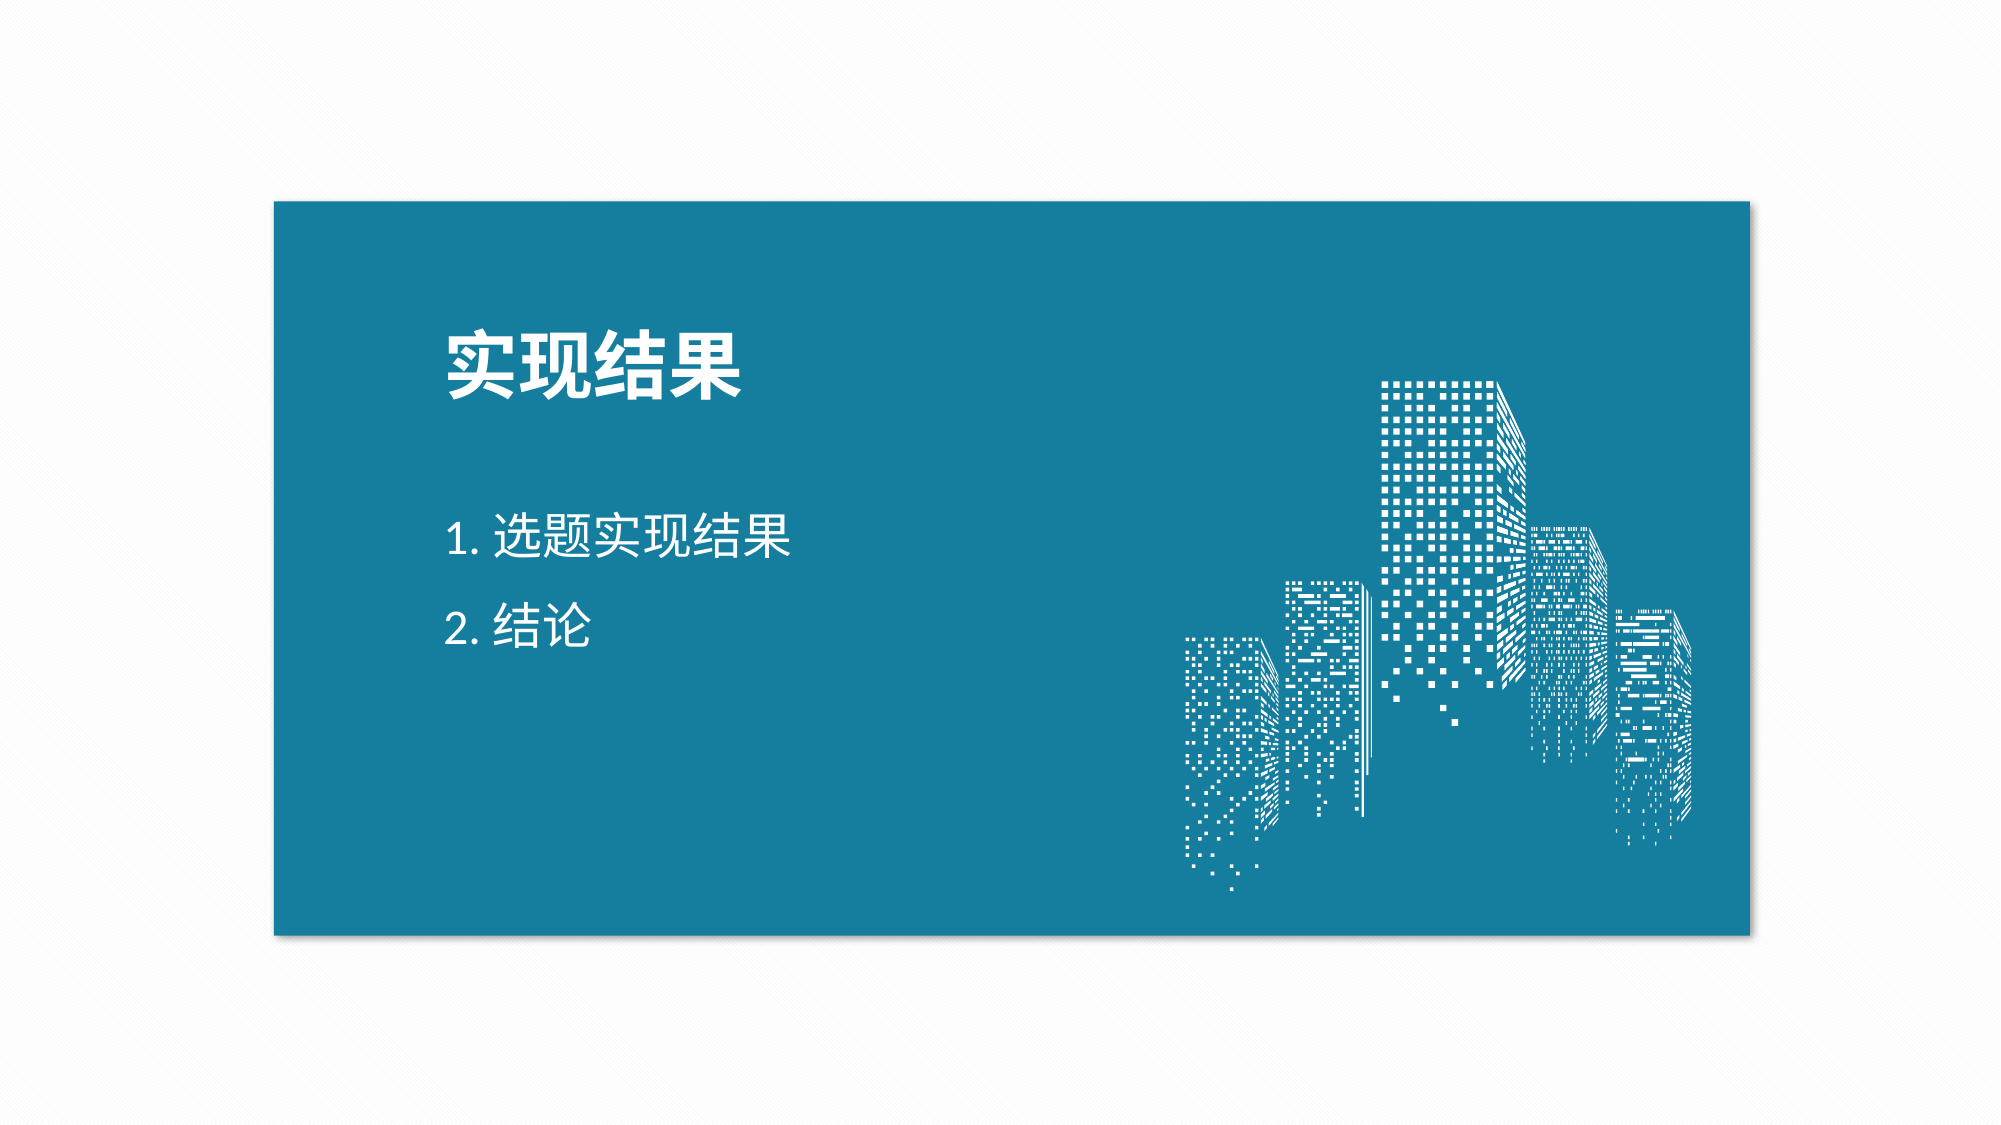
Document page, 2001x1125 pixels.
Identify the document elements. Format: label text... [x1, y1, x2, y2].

text_box 实现结果 [428, 310, 826, 416]
text_box [273, 200, 1751, 937]
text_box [1185, 381, 1692, 892]
text_box 1.选题实现结果 2.结论 [428, 466, 912, 662]
